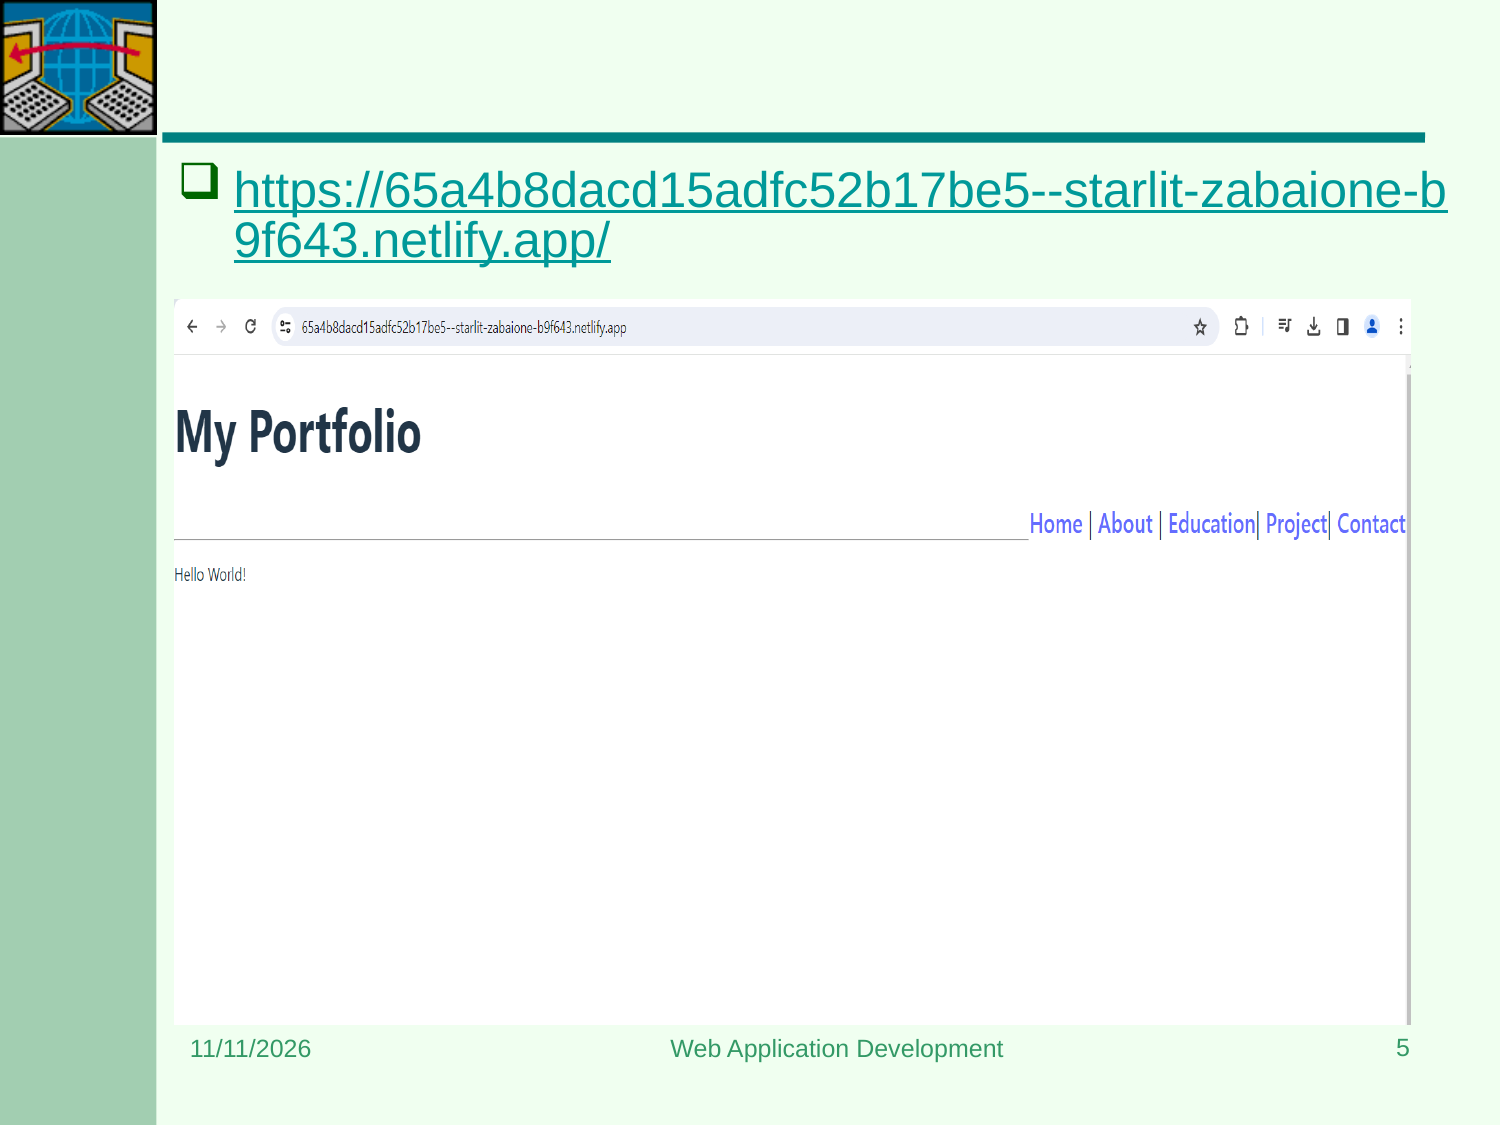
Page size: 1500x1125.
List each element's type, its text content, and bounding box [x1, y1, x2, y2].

picture [0, 0, 157, 135]
picture [174, 299, 1411, 1025]
list https://65a4b8dacd15adfc52b17be5--starlit-zabaione-b9f643.netlify.app/ [162, 149, 1488, 1013]
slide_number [174, 1032, 438, 1104]
slide_number 5 [1237, 1024, 1426, 1103]
footer Web Application Development [462, 1033, 1213, 1104]
